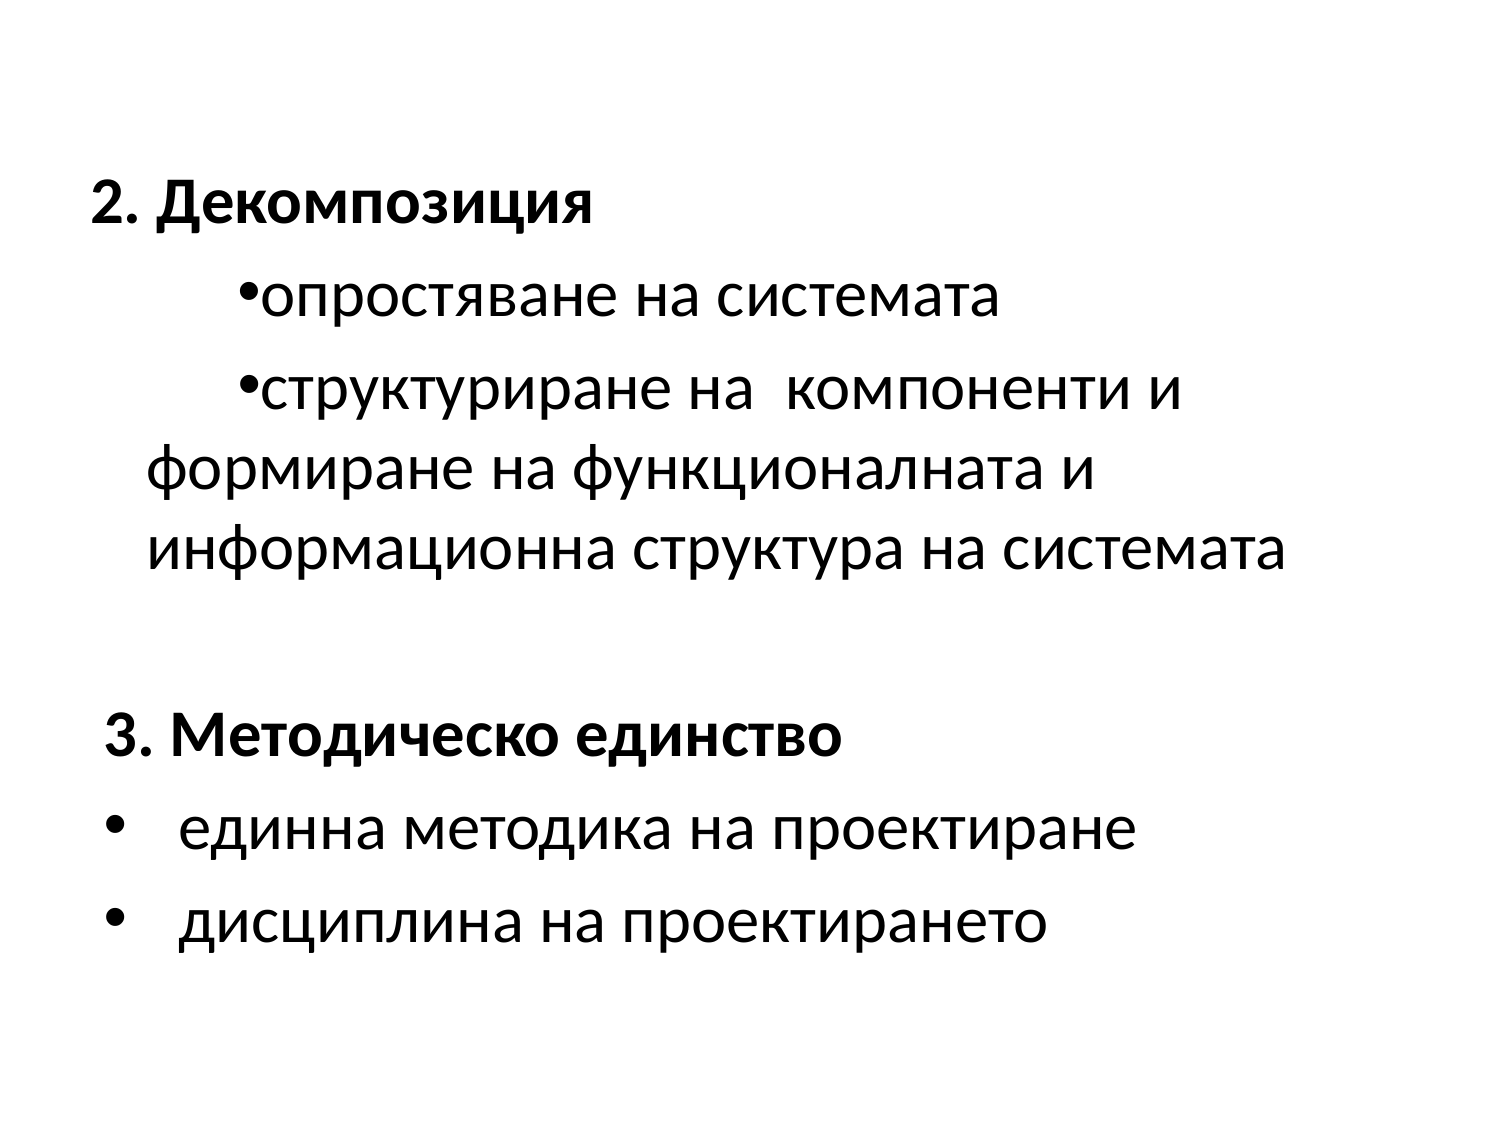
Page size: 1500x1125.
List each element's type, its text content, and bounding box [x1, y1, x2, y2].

list 2. Декомпозиция oпростяване на системата структуриране на компоненти и формиране на функционалната и информационна структура на системата 3. Методическо единство единна методика на проектиране дисциплина на проектирането [75, 149, 1425, 1005]
